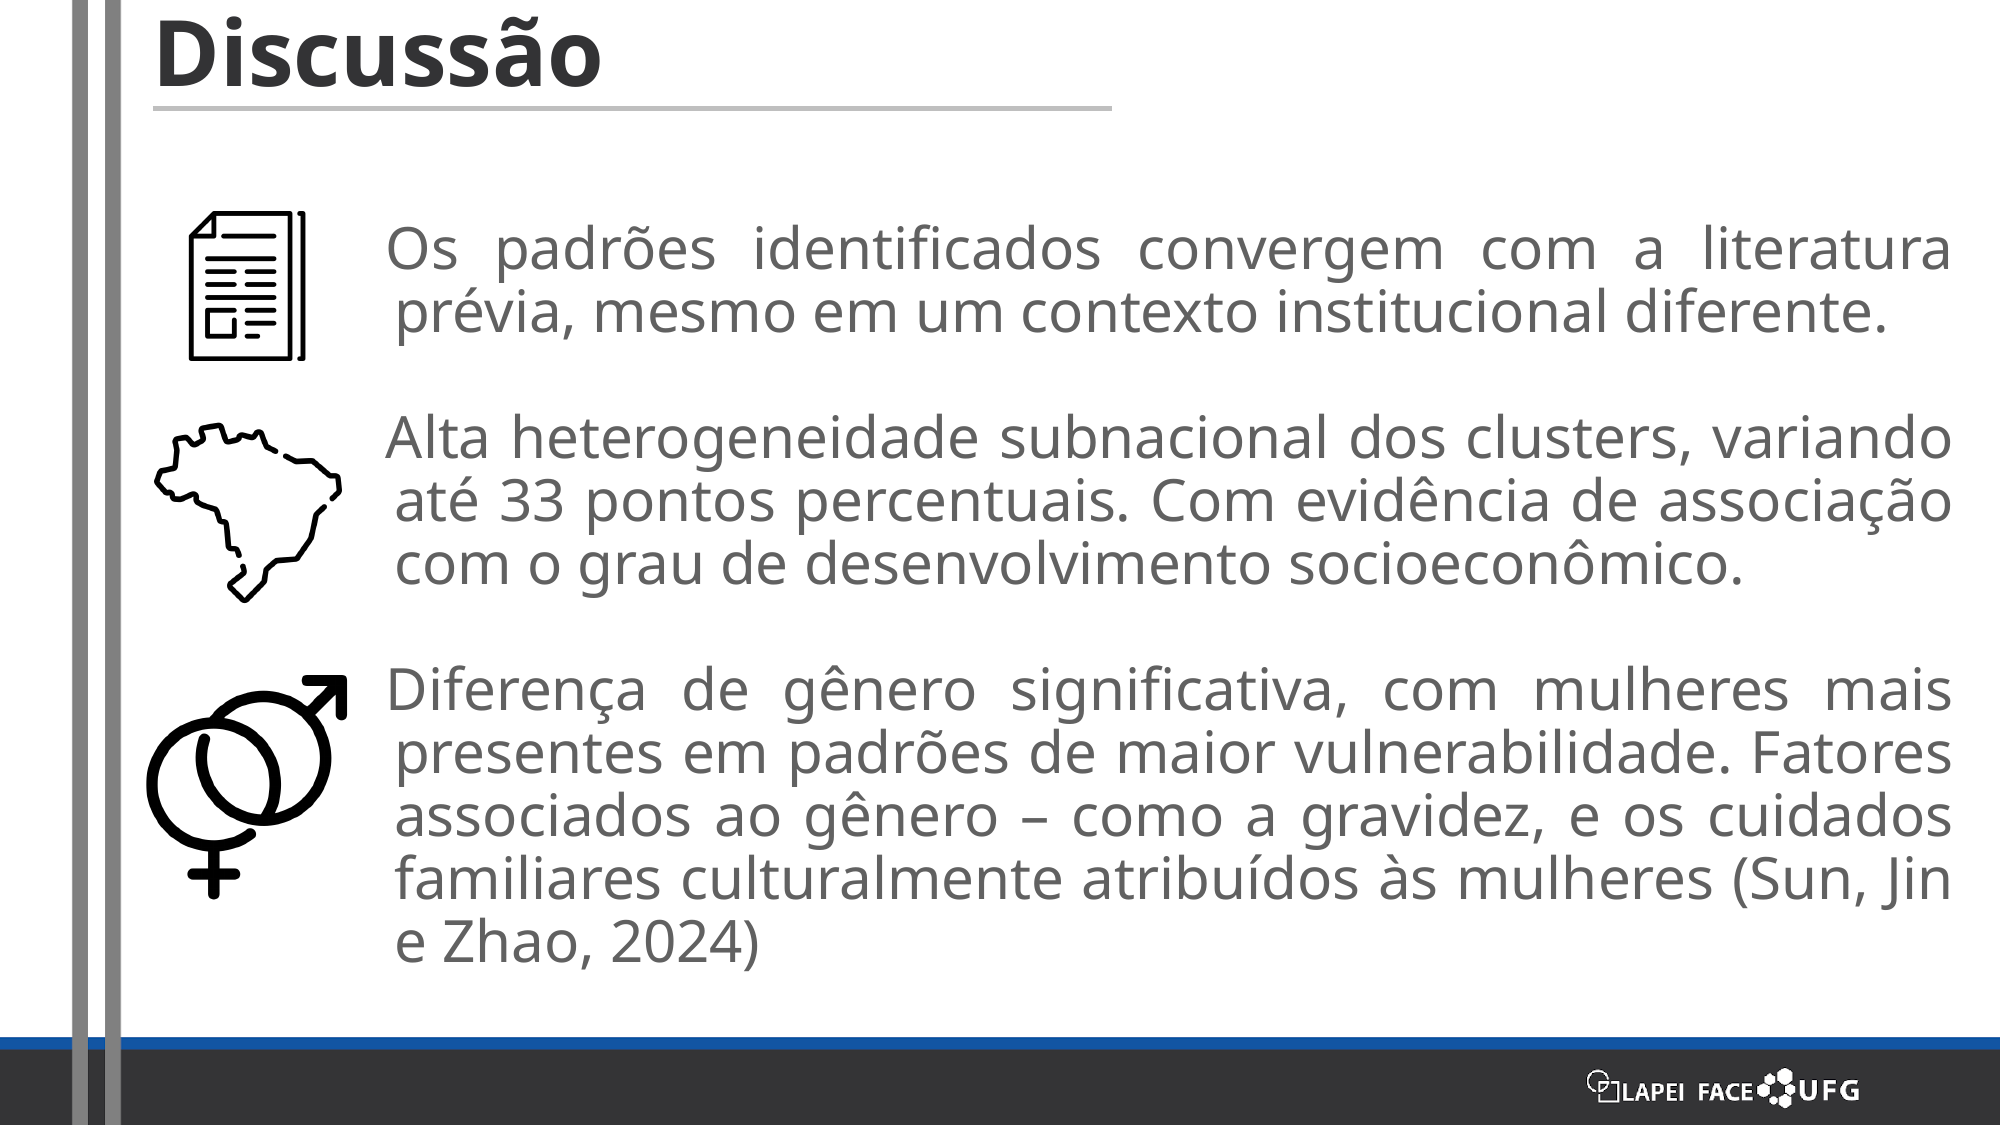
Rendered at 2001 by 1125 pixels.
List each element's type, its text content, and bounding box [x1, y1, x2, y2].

picture [0, 0, 2000, 1125]
title Discussão [137, 0, 1863, 218]
text_box Os padrões identificados convergem com a literatura prévia, mesmo em um contexto institucional diferente. Alta heterogeneidade subnacional dos clusters, variando até 33 pontos percentuais. Com evidência de associação com o grau de desenvolvimento socioeconômico. Diferença de gênero significativa, com mulheres mais presentes em padrões de maior vulnerabilidade. Fatores associados ao gênero – como a gravidez, e os cuidados familiares culturalmente atribuídos às mulheres (Sun, Jin e Zhao, 2024) [341, 212, 1969, 1017]
